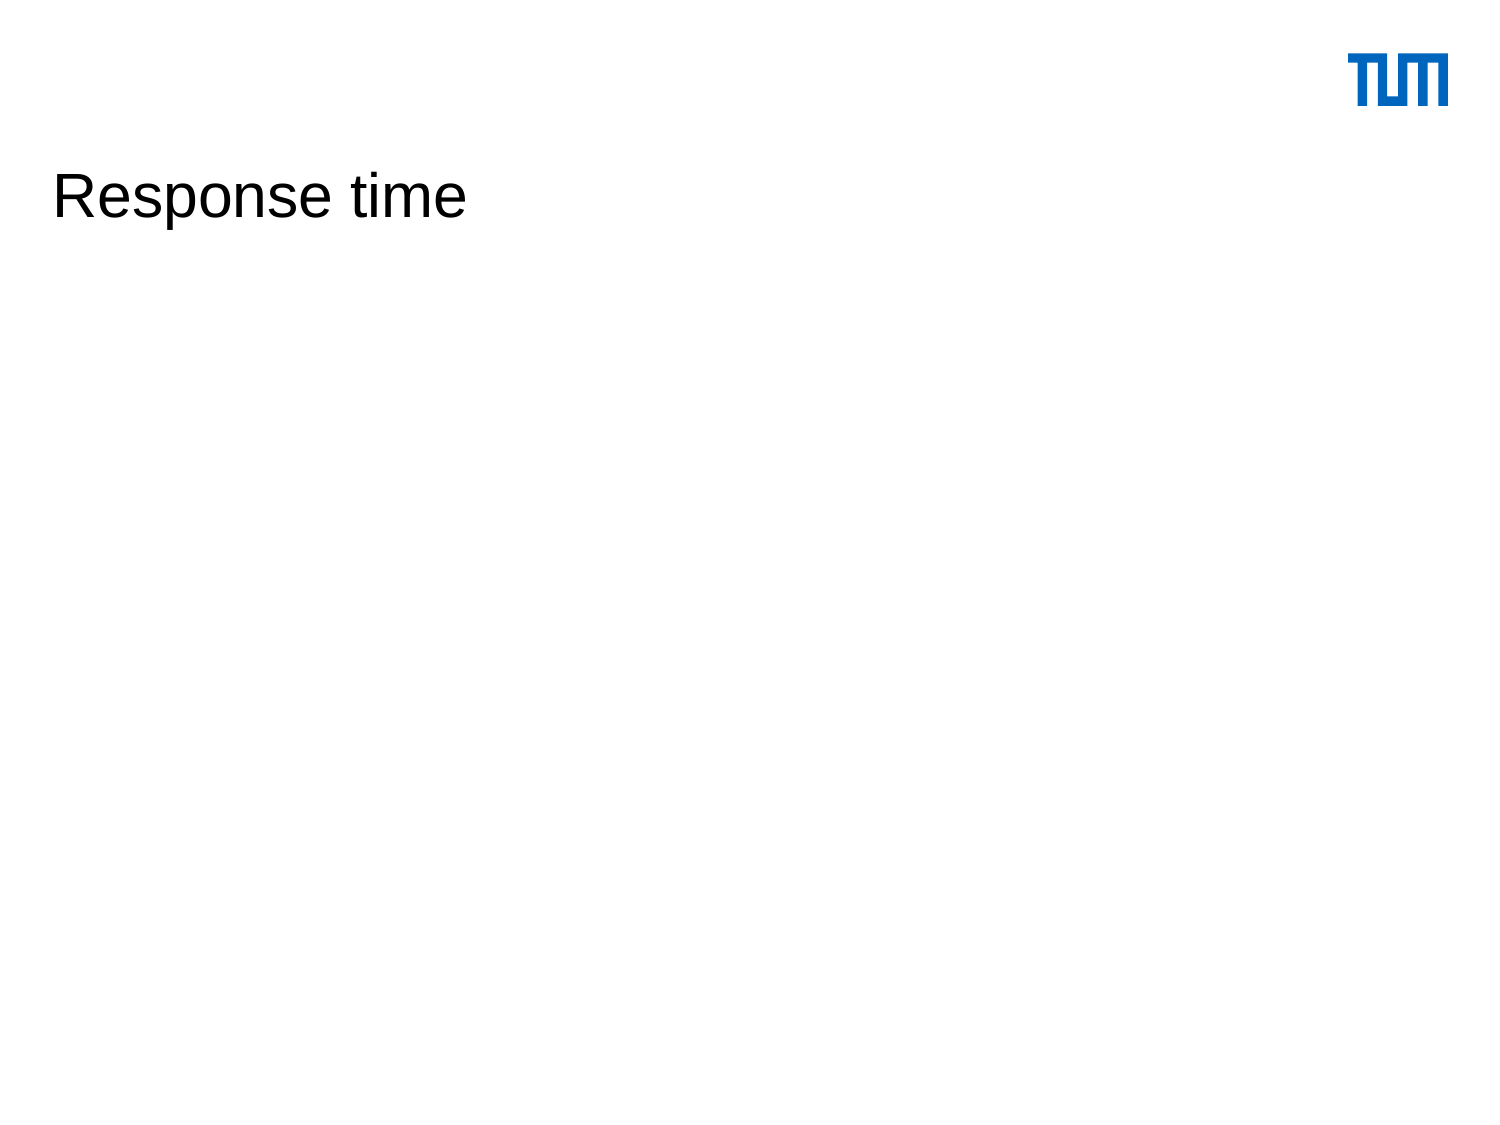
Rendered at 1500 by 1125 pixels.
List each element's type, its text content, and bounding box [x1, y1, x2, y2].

title Response time [52, 163, 1449, 231]
